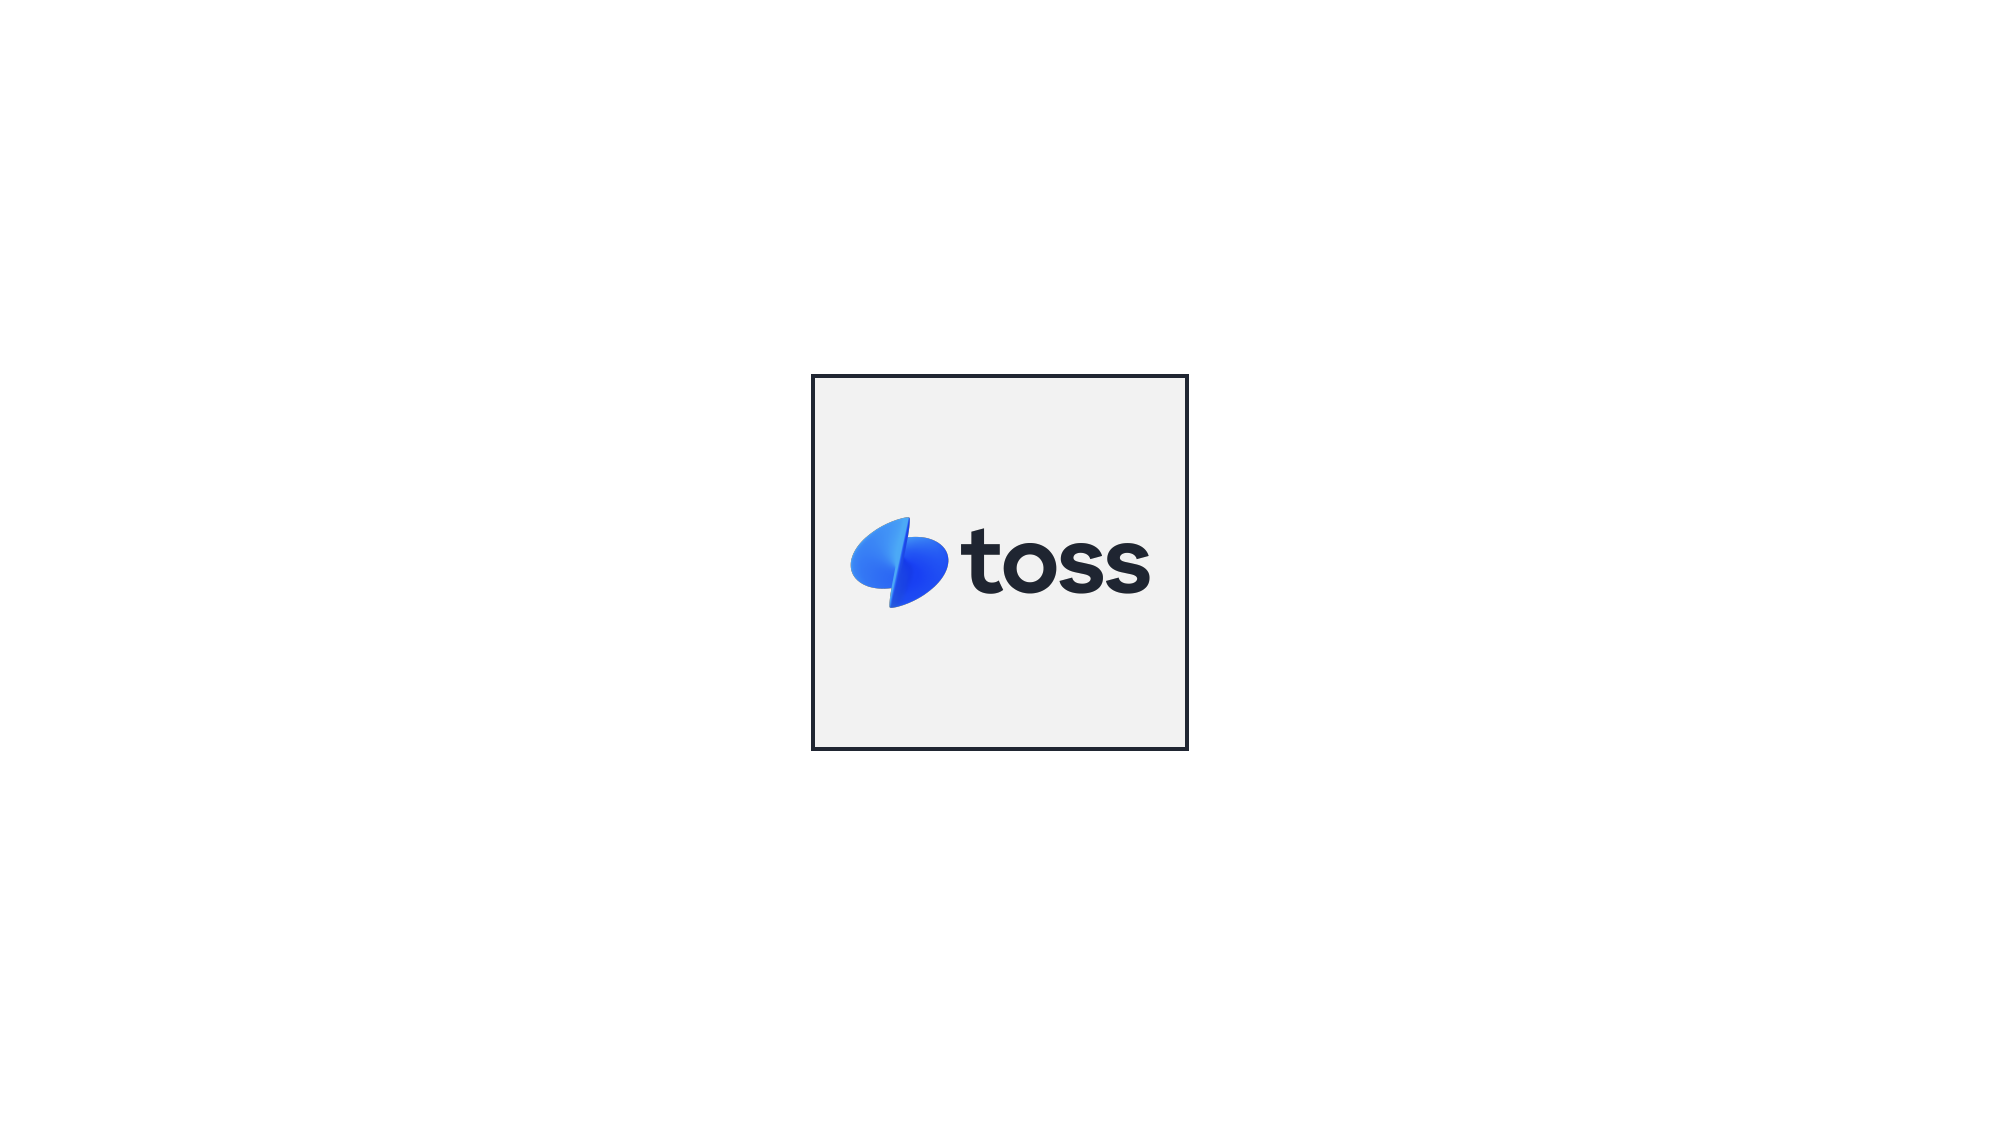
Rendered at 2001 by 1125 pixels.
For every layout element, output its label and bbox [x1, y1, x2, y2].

picture [848, 515, 1152, 609]
text_box [812, 375, 1188, 750]
